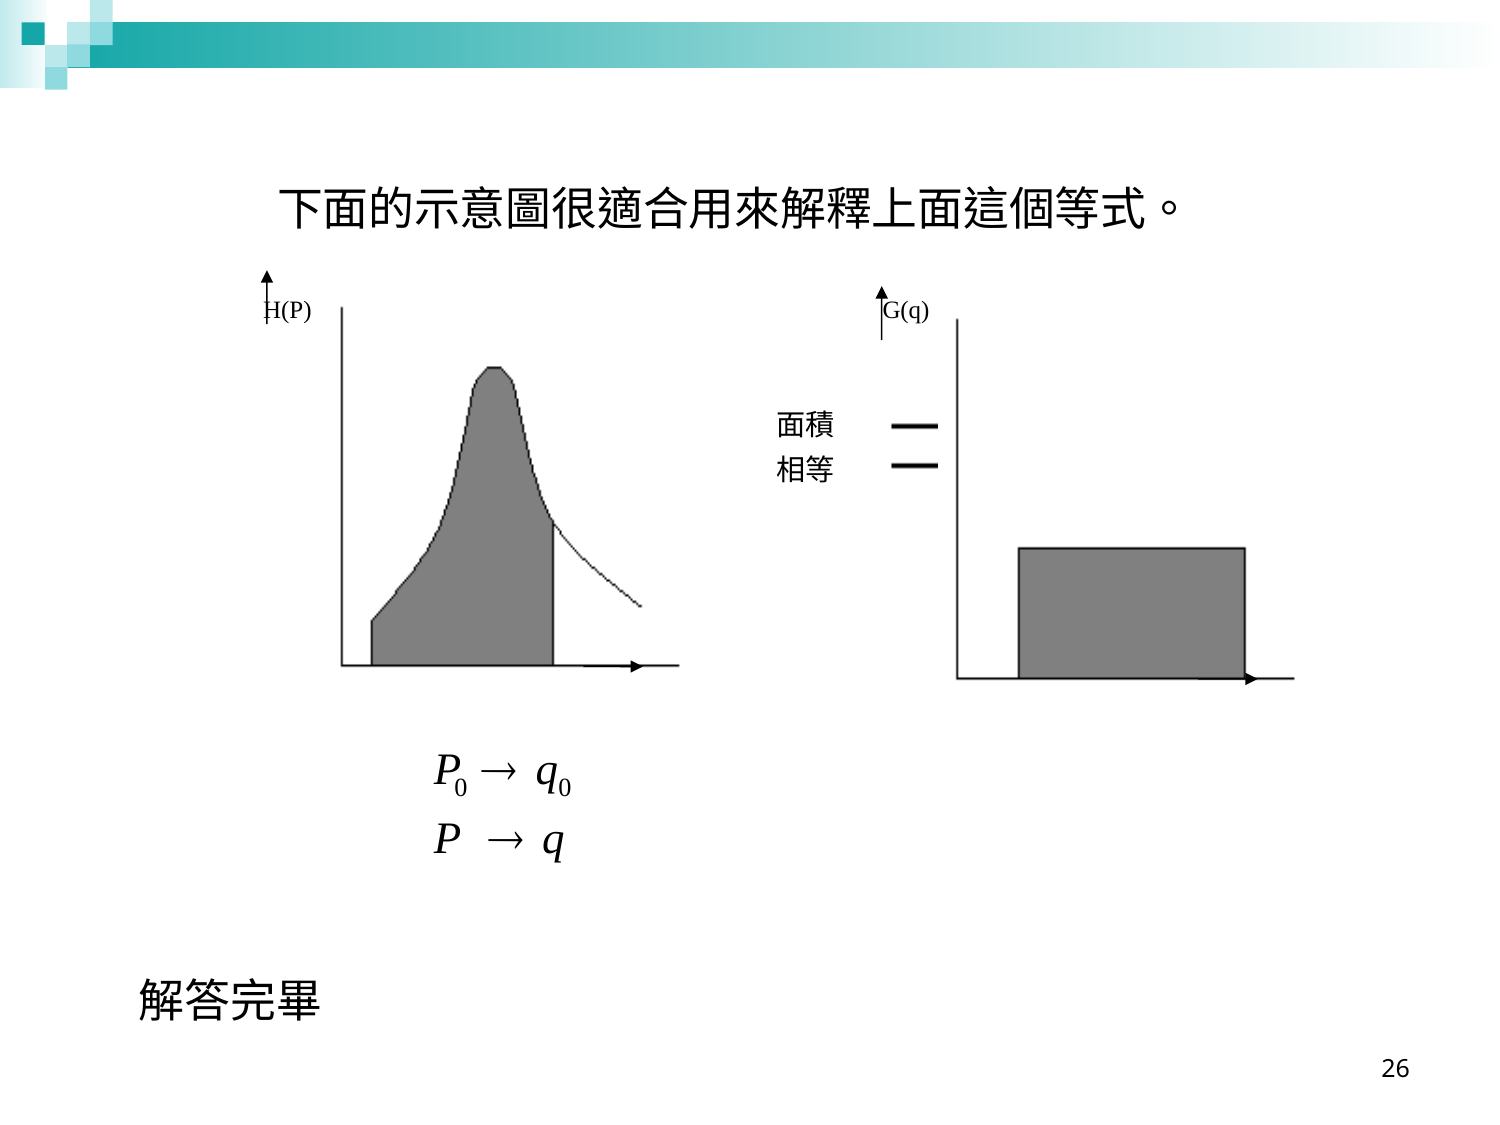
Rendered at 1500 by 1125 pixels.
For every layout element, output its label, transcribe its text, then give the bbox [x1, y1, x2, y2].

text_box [111, 172, 1306, 1035]
slide_number 26 [1074, 1018, 1426, 1095]
